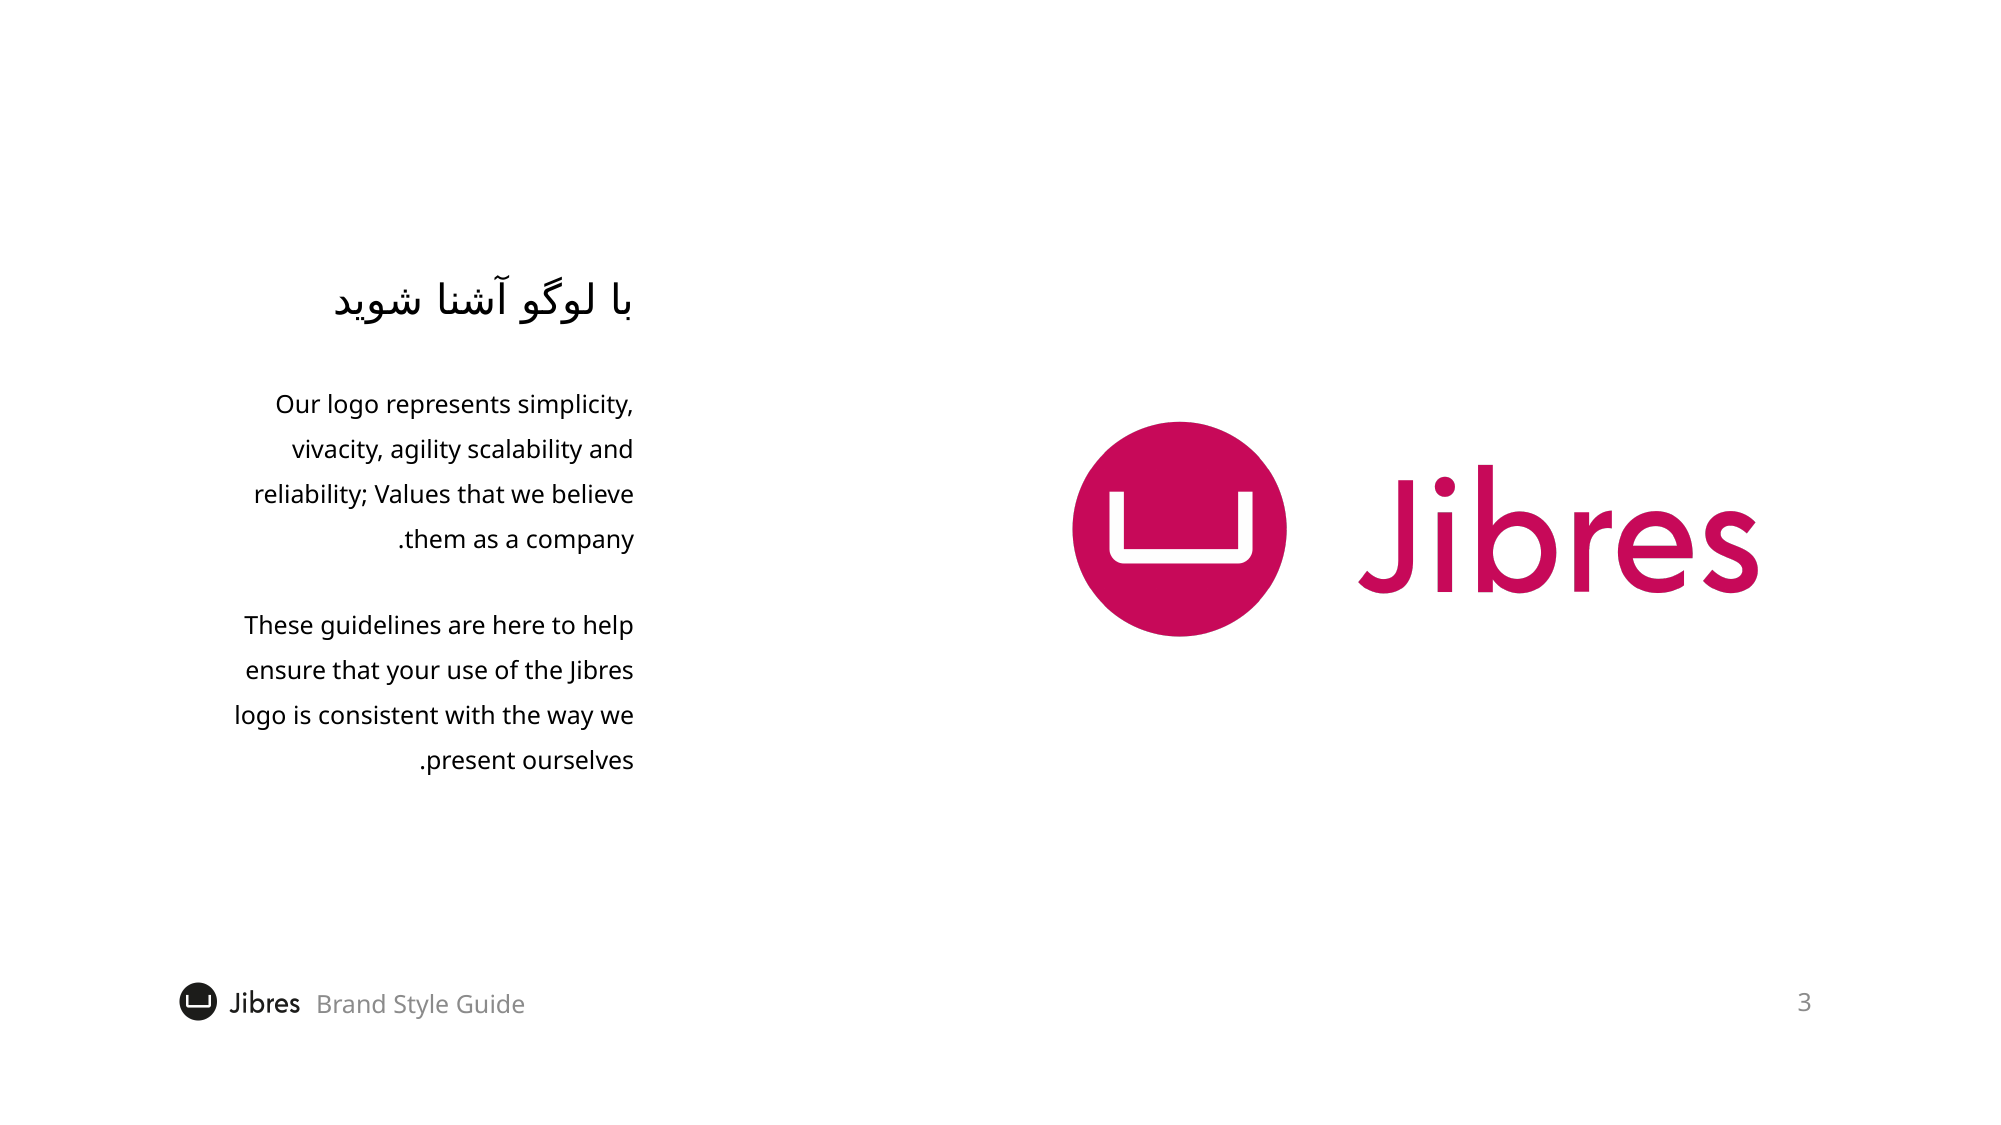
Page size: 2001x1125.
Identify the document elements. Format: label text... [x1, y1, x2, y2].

picture [177, 980, 302, 1023]
slide_number 3 [1454, 973, 1827, 1034]
title با لوگو آشنا شوید [177, 212, 650, 331]
list Our logo represents simplicity, vivacity, agility scalability and reliability; Values that we believe them as a company. These guidelines are here to help ensure that your use of the Jibres logo is consistent with the way we present ourselves. [177, 366, 650, 780]
picture [1001, 350, 1829, 708]
